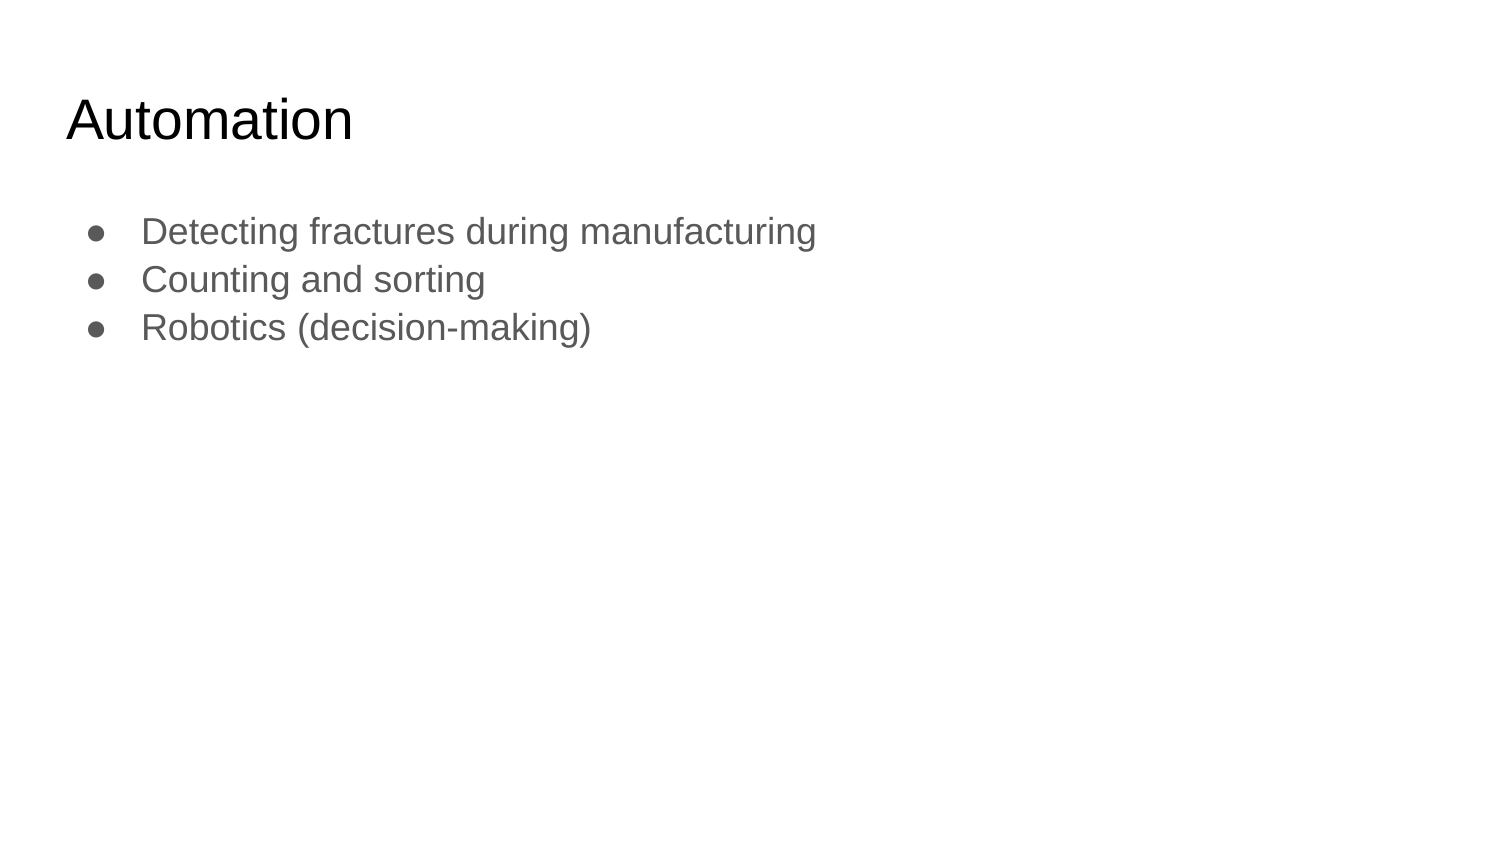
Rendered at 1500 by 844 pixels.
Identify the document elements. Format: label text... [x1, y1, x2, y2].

title Automation [51, 72, 1449, 167]
list Detecting fractures during manufacturing Counting and sorting Robotics (decision-making) [51, 189, 1449, 750]
